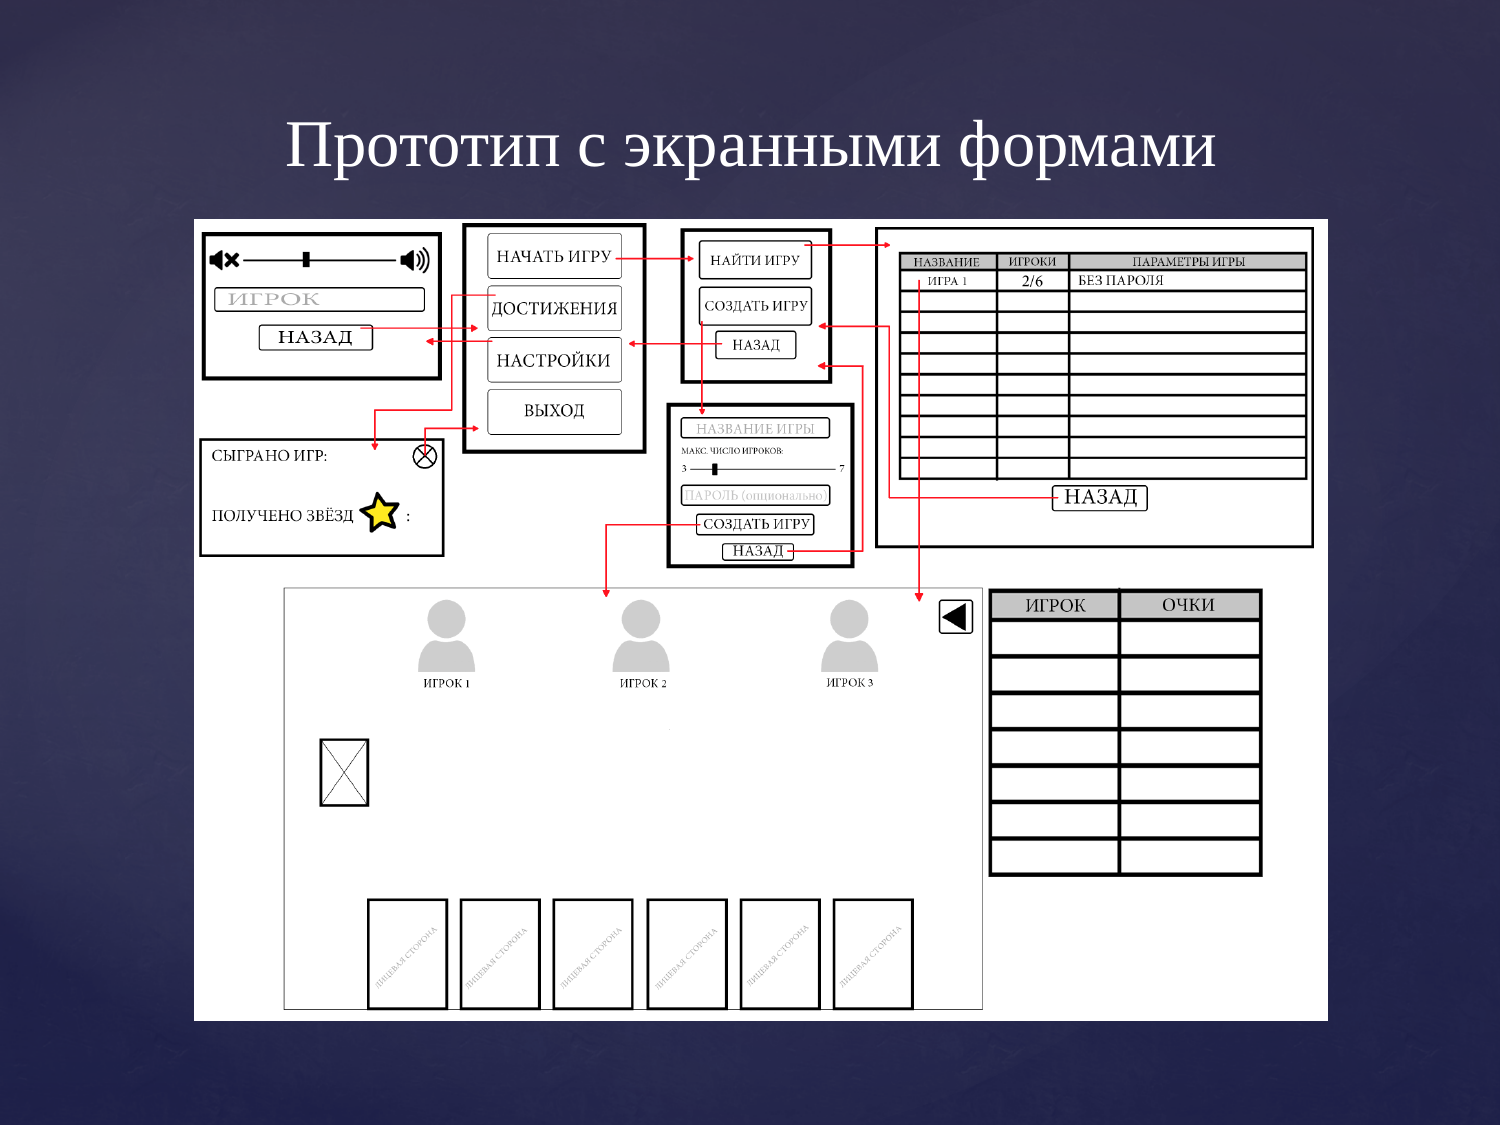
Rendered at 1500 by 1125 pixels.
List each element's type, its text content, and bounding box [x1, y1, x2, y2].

title Прототип с экранными формами [76, 0, 1427, 188]
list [194, 219, 1329, 1022]
